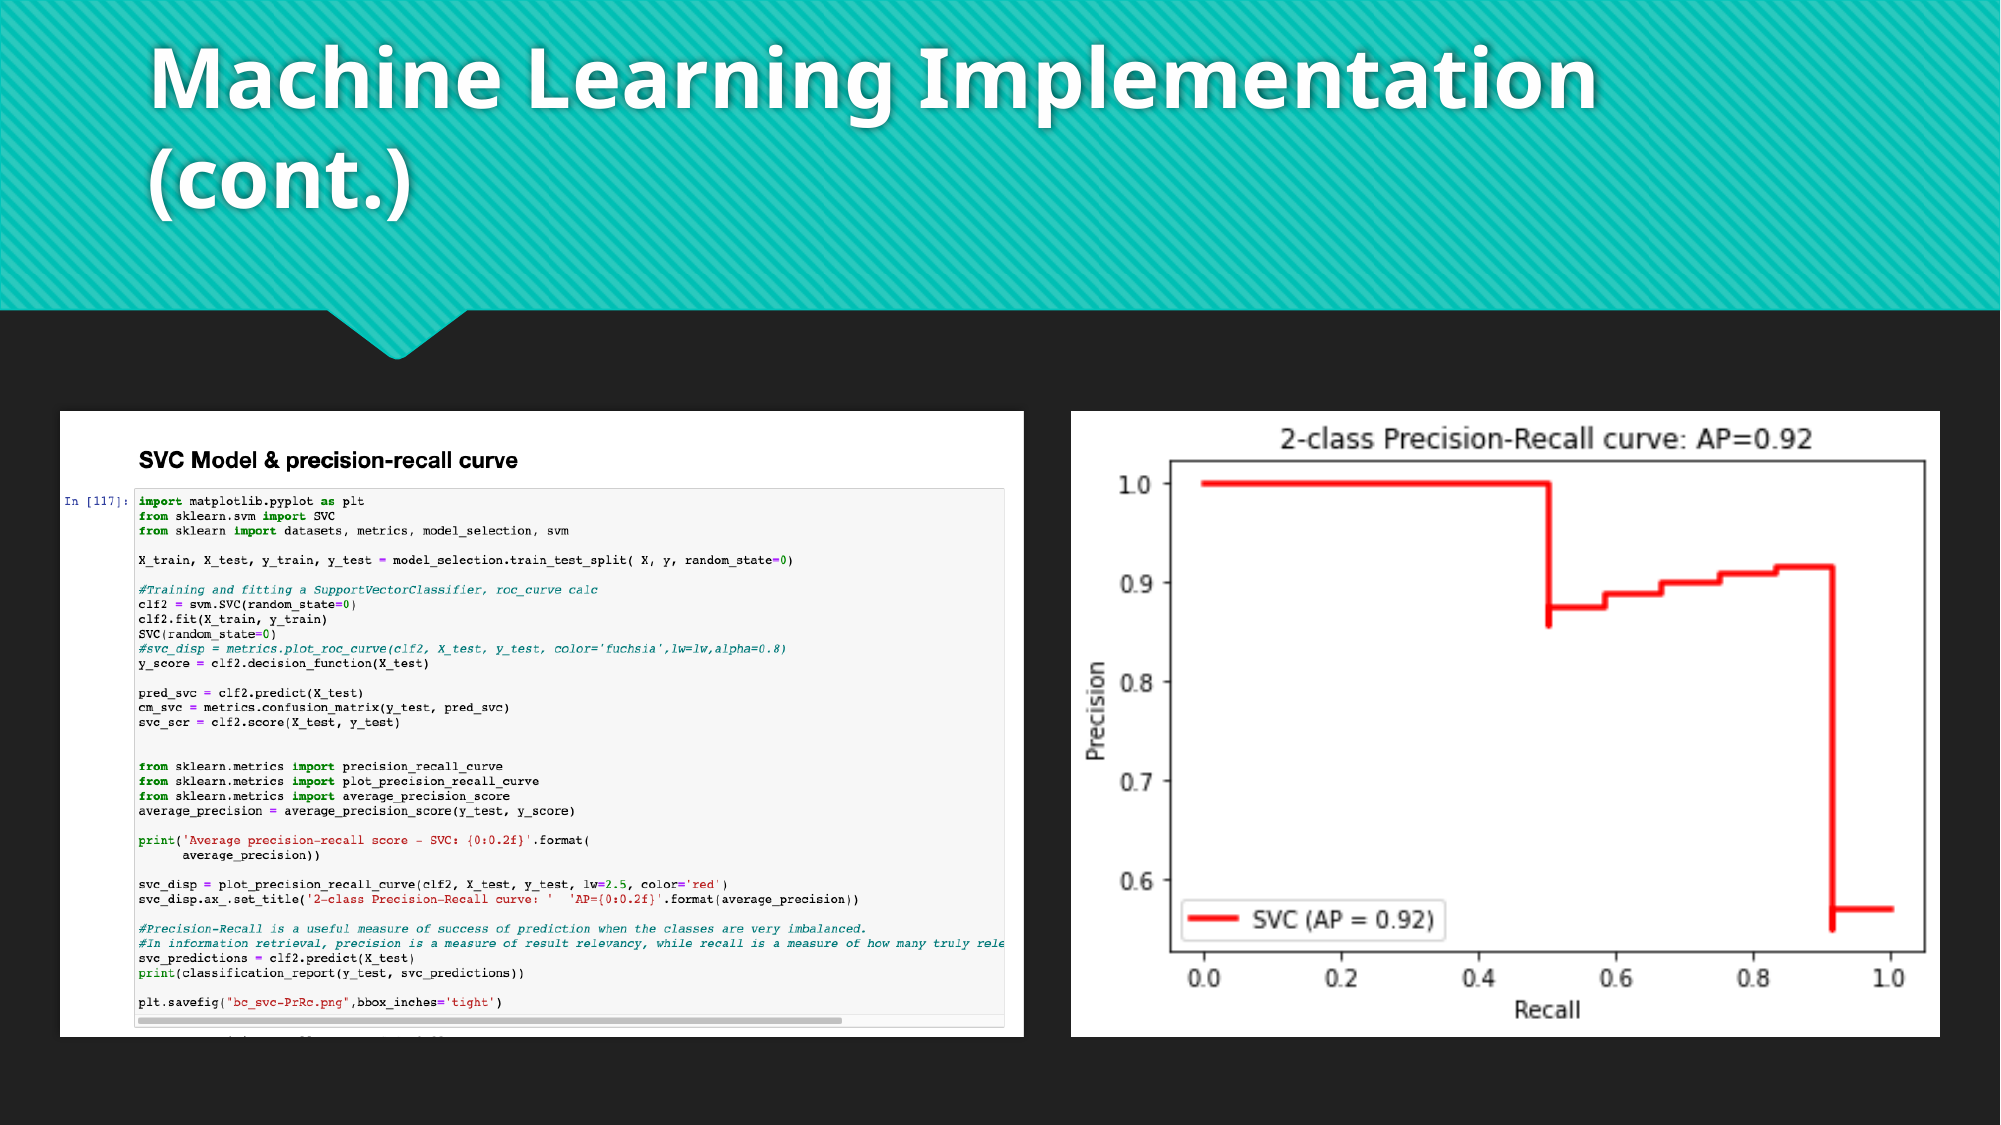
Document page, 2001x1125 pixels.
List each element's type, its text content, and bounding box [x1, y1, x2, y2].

title Machine Learning Implementation (cont.) [132, 73, 1868, 233]
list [60, 411, 1024, 1038]
picture [1070, 411, 1940, 1038]
